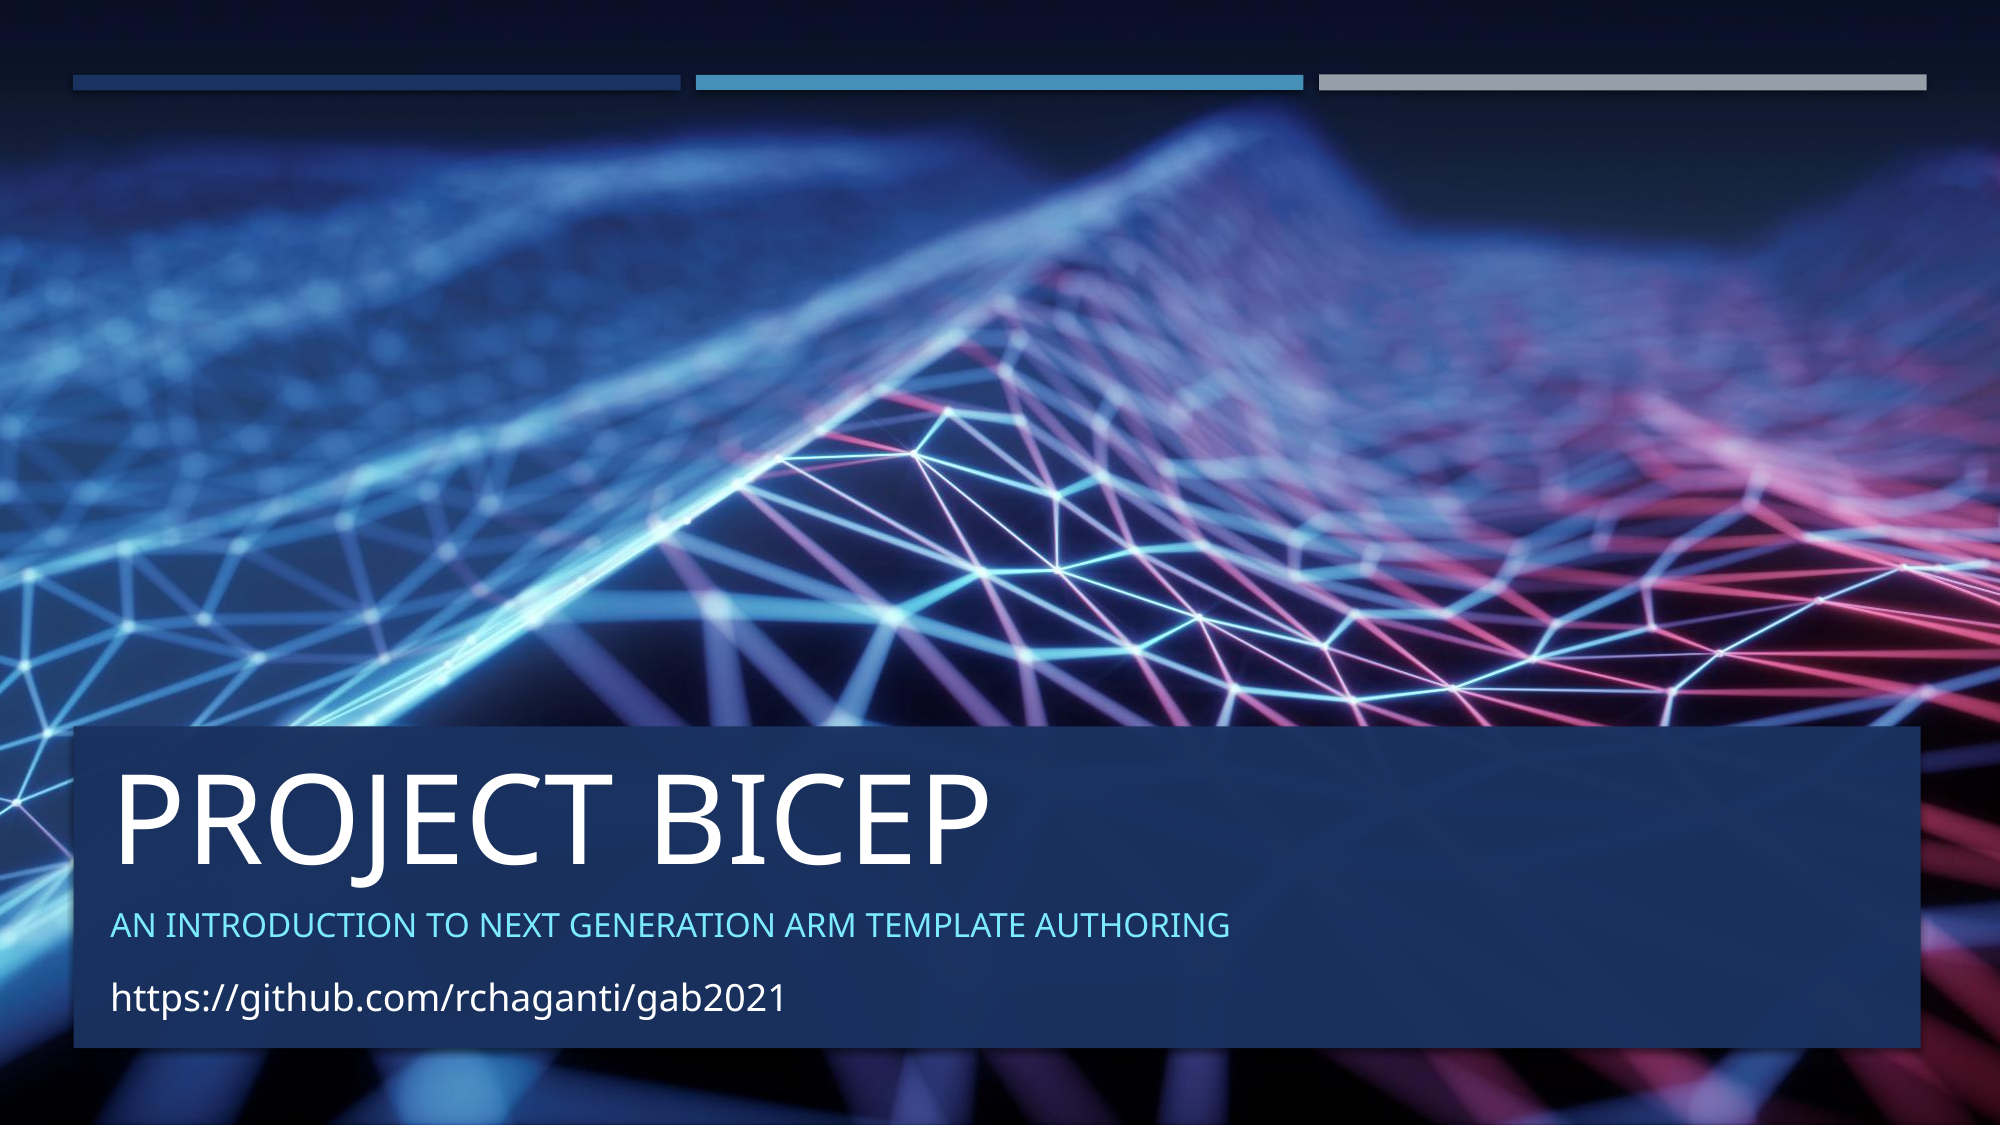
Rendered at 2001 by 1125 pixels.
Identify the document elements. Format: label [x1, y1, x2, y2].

picture [0, 0, 2000, 1125]
text_box [72, 73, 1928, 92]
